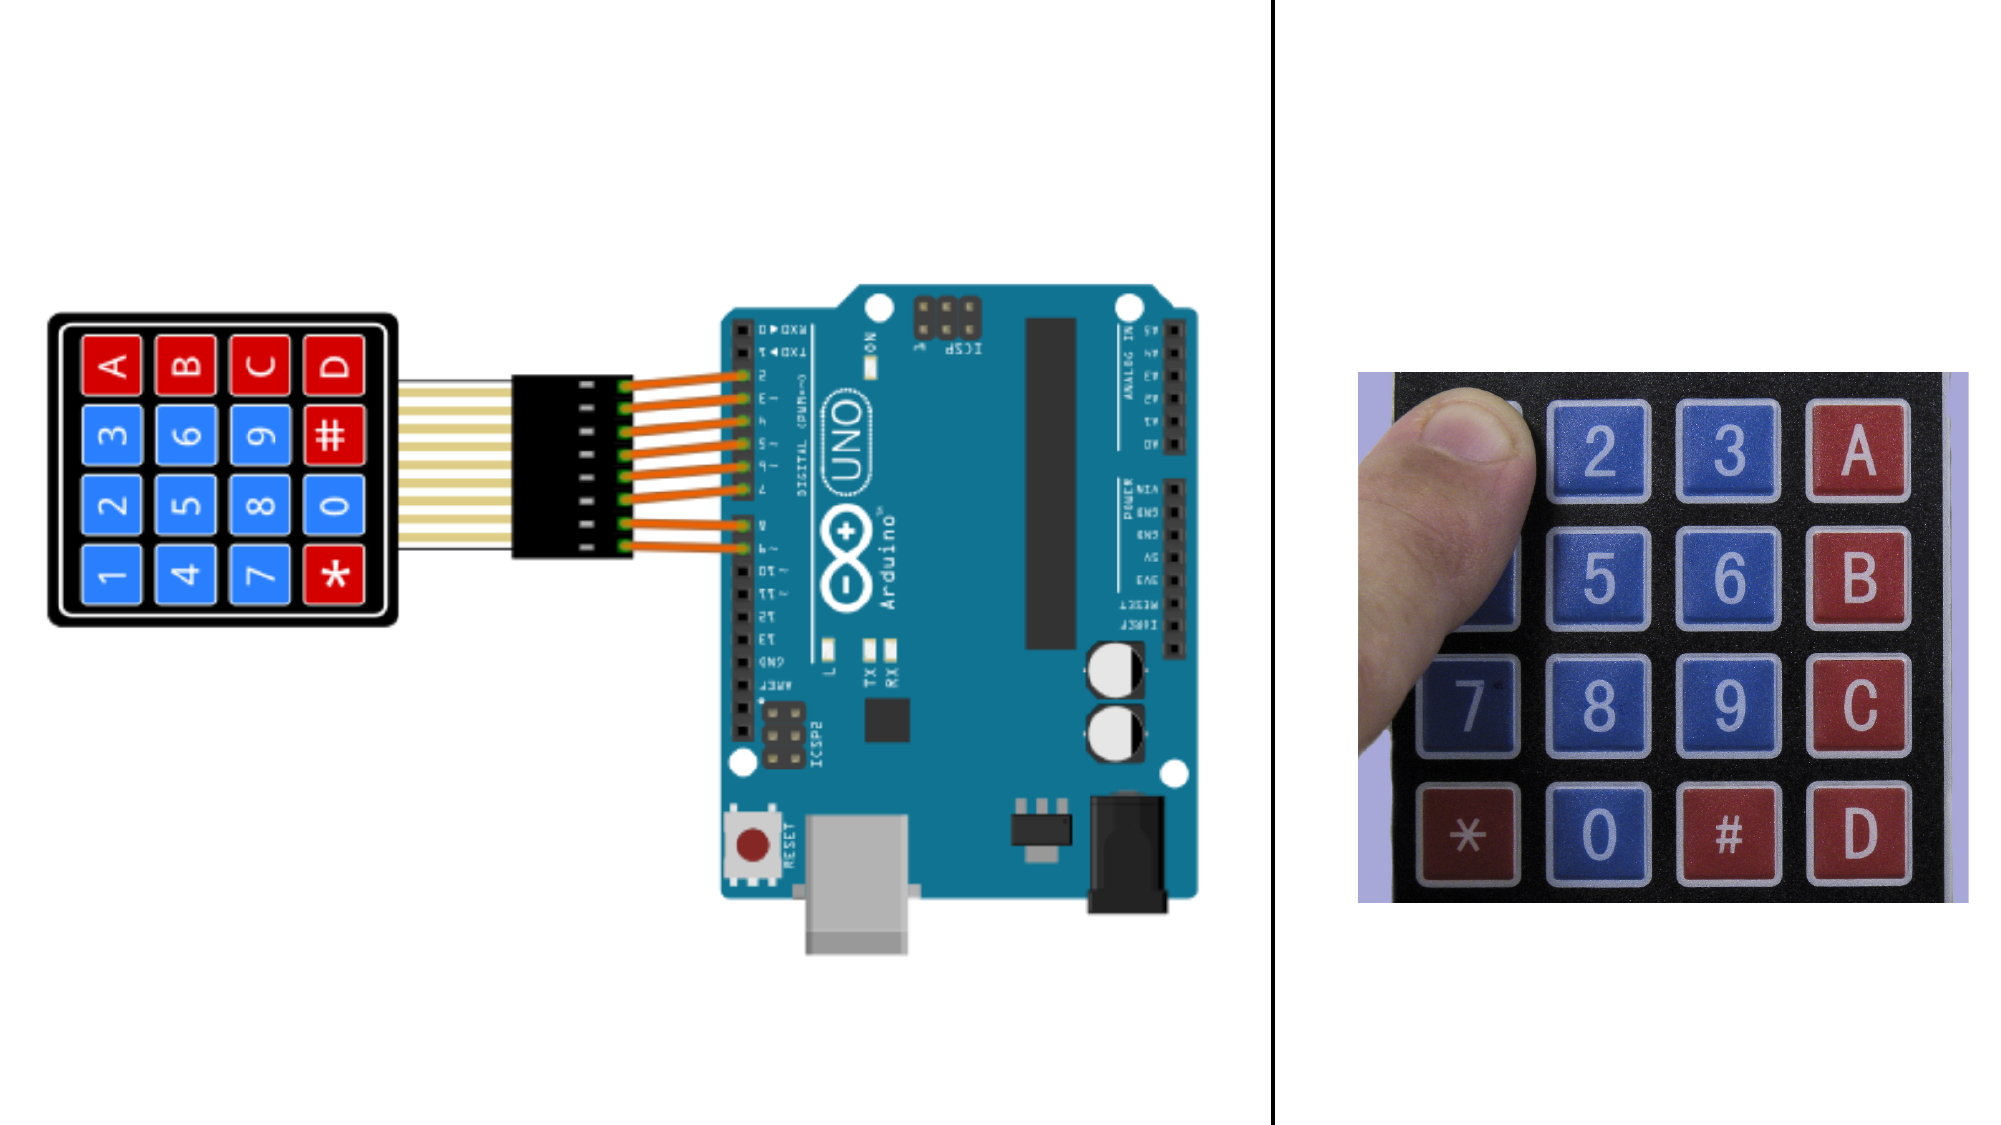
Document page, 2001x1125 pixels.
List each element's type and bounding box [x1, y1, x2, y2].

picture [33, 46, 1213, 1125]
picture [1358, 372, 1969, 903]
